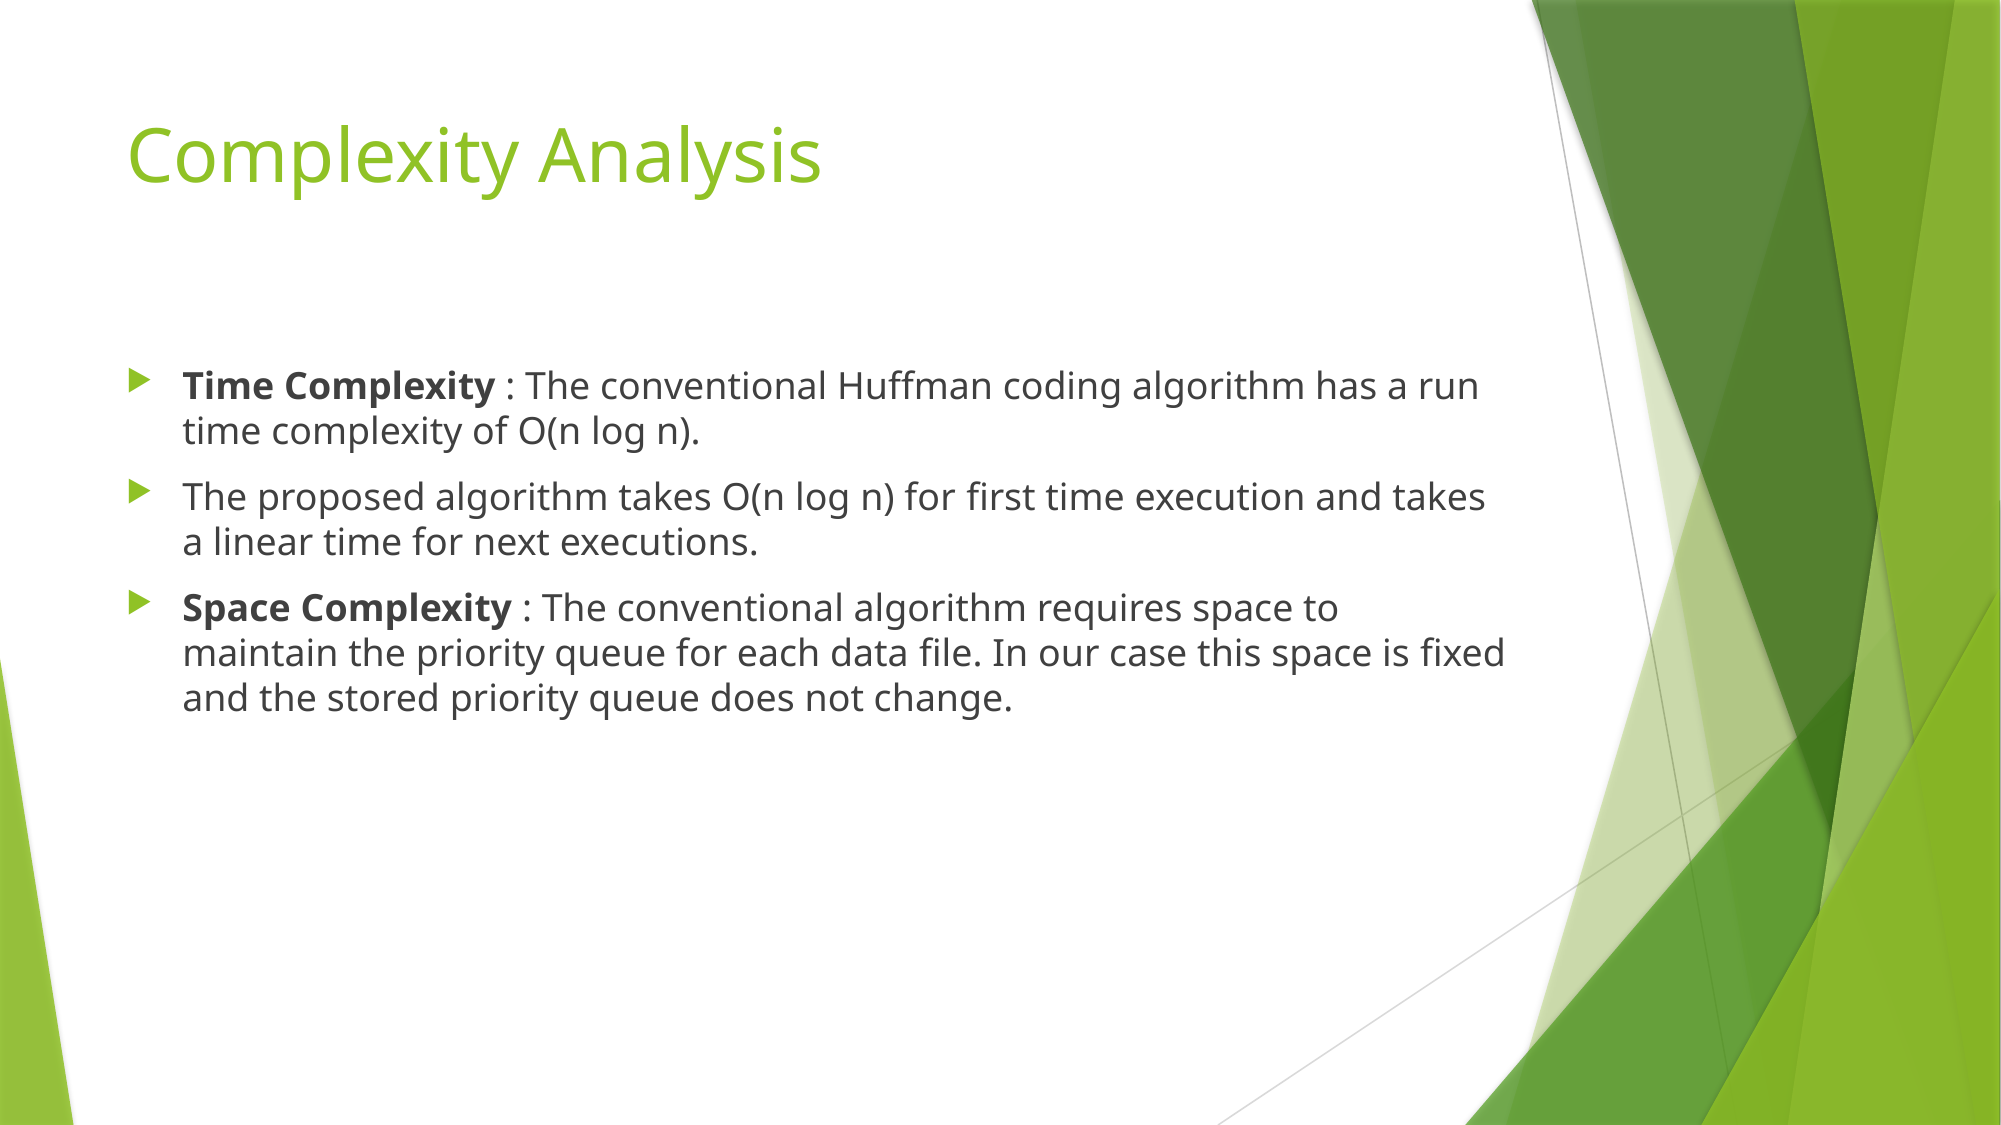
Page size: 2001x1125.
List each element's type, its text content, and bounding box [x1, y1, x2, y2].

title Complexity Analysis [111, 99, 1522, 317]
list Time Complexity : The conventional Huffman coding algorithm has a run time complexity of O(n log n). The proposed algorithm takes O(n log n) for first time execution and takes a linear time for next executions. Space Complexity : The conventional algorithm requires space to maintain the priority queue for each data file. In our case this space is fixed and the stored priority queue does not change. [111, 354, 1522, 992]
